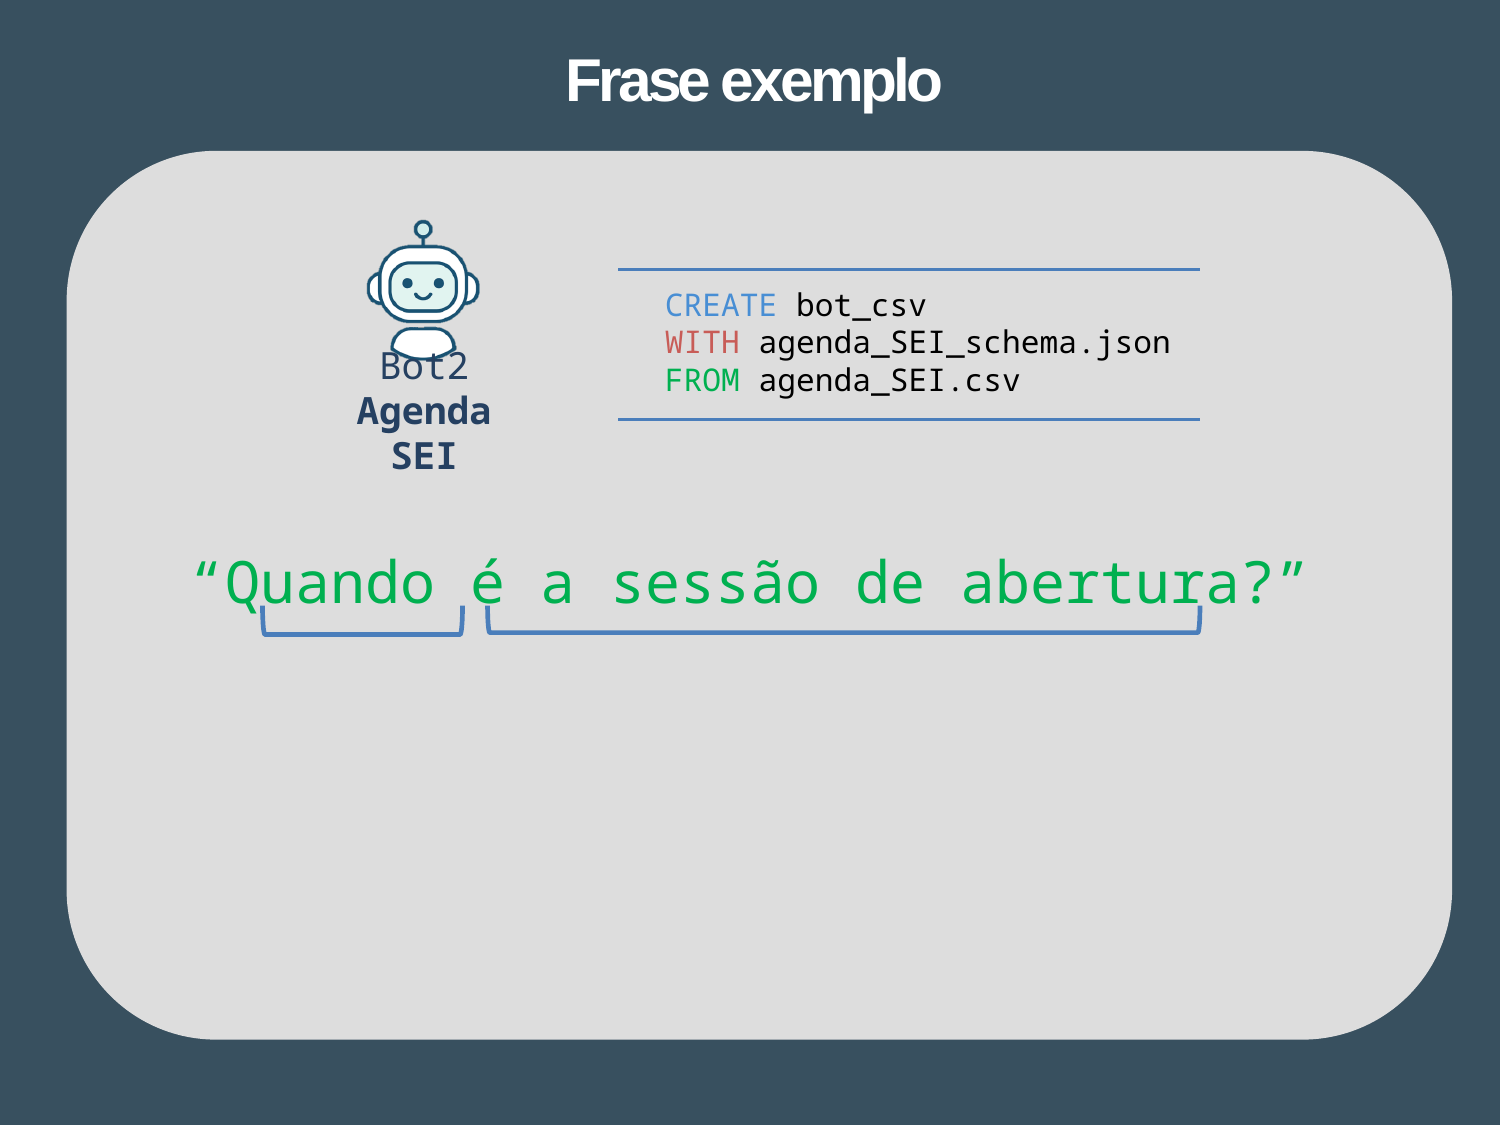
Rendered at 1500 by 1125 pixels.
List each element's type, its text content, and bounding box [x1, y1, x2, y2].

text_box [486, 605, 1201, 634]
text_box [261, 605, 464, 636]
text_box [0, 0, 1500, 1125]
title Frase exemplo [563, 38, 956, 229]
text_box [66, 150, 1453, 1040]
text_box Bot2 Agenda SEI [302, 334, 546, 485]
text_box “Quando é a sessão de abertura?” [59, 537, 1441, 623]
picture [362, 214, 487, 363]
text_box CREATE bot_csv WITH agenda_SEI_schema.json FROM agenda_SEI.csv [650, 277, 1213, 405]
